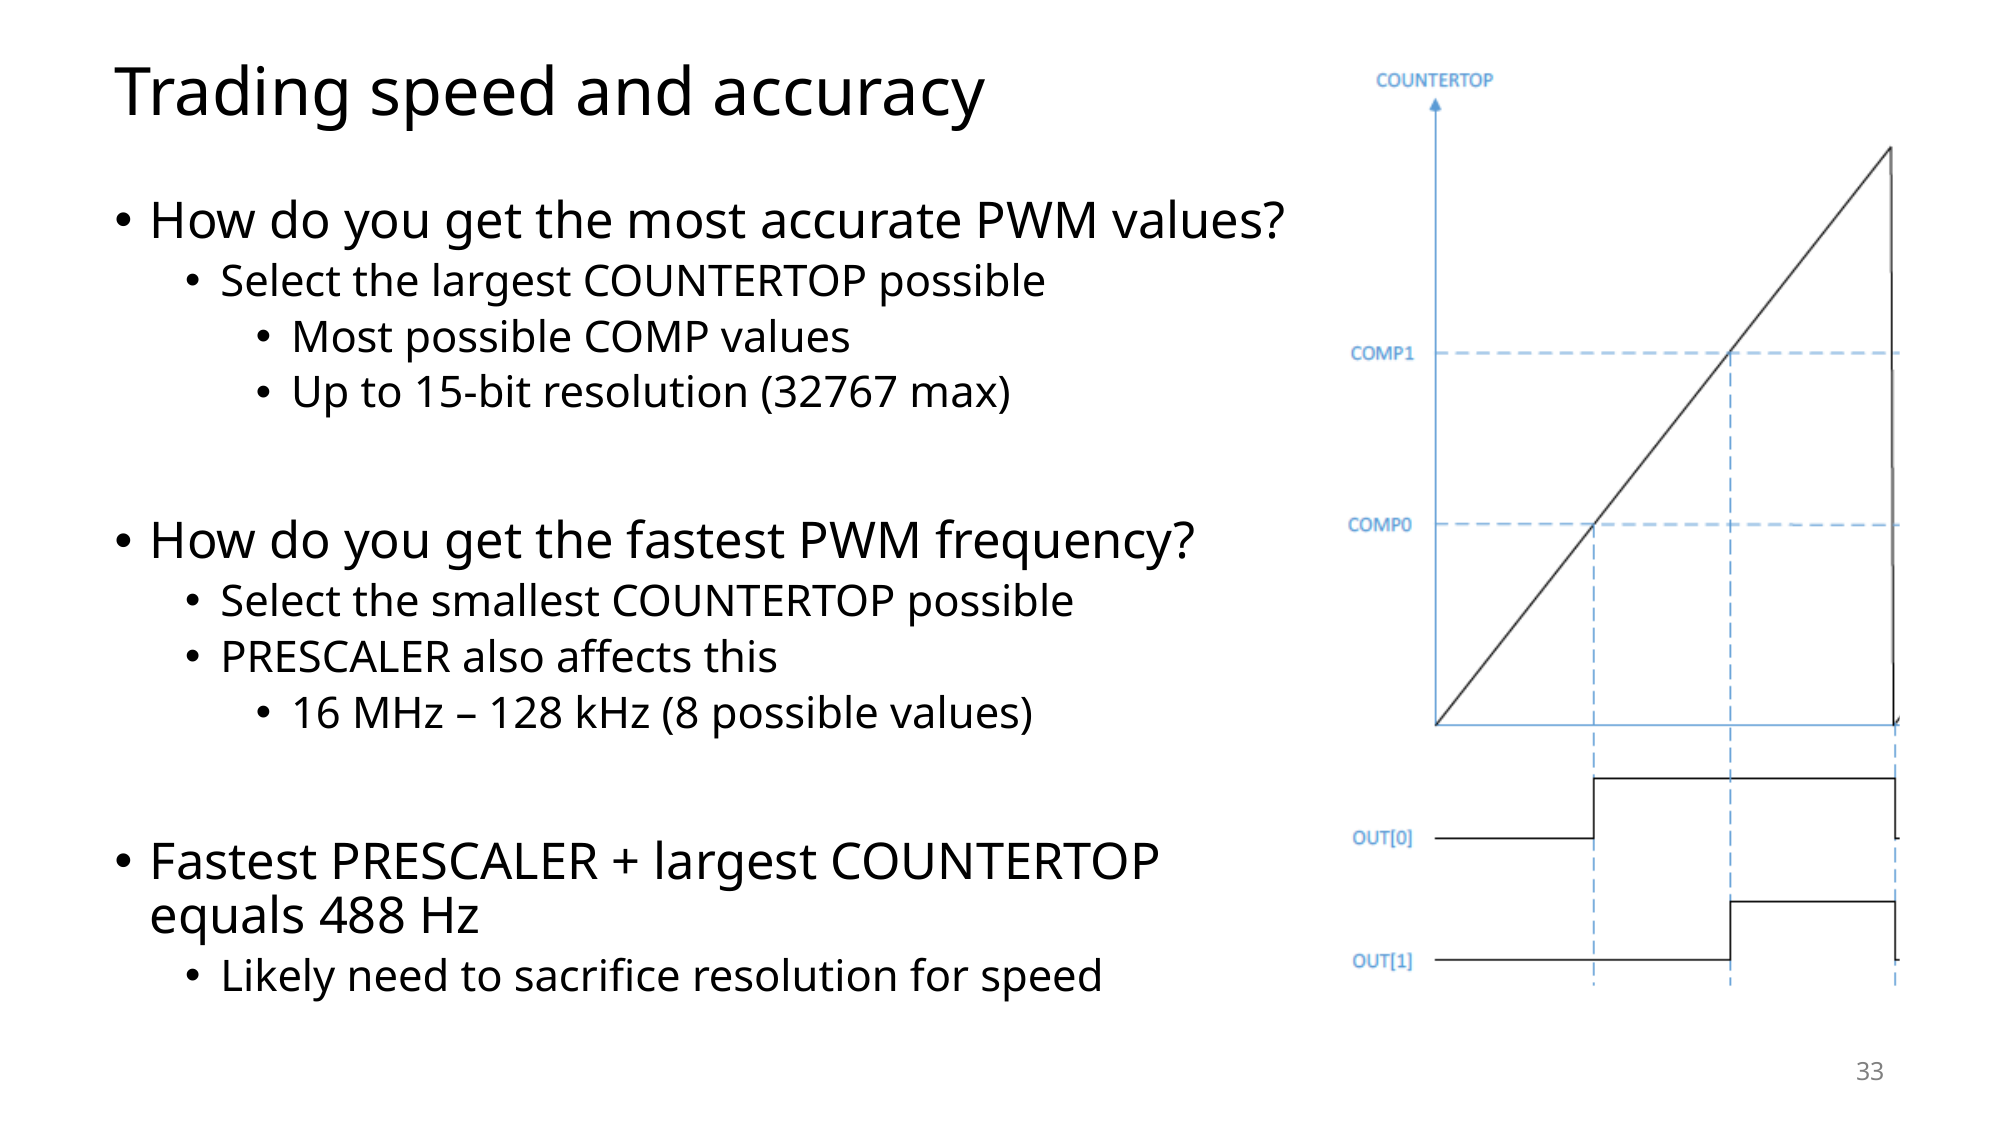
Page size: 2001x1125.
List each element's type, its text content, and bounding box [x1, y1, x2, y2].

picture [1327, 37, 1900, 1011]
slide_number 33 [1749, 1042, 1900, 1103]
list How do you get the most accurate PWM values? Select the largest COUNTERTOP possible Most possible COMP values Up to 15-bit resolution (32767 max) How do you get the fastest PWM frequency? Select the smallest COUNTERTOP possible PRESCALER also affects this 16 MHz – 128 kHz (8 possible values) Fastest PRESCALER + largest COUNTERTOP equals 488 Hz Likely need to sacrifice resolution for speed [99, 187, 1310, 1013]
title Trading speed and accuracy [99, 37, 1327, 150]
